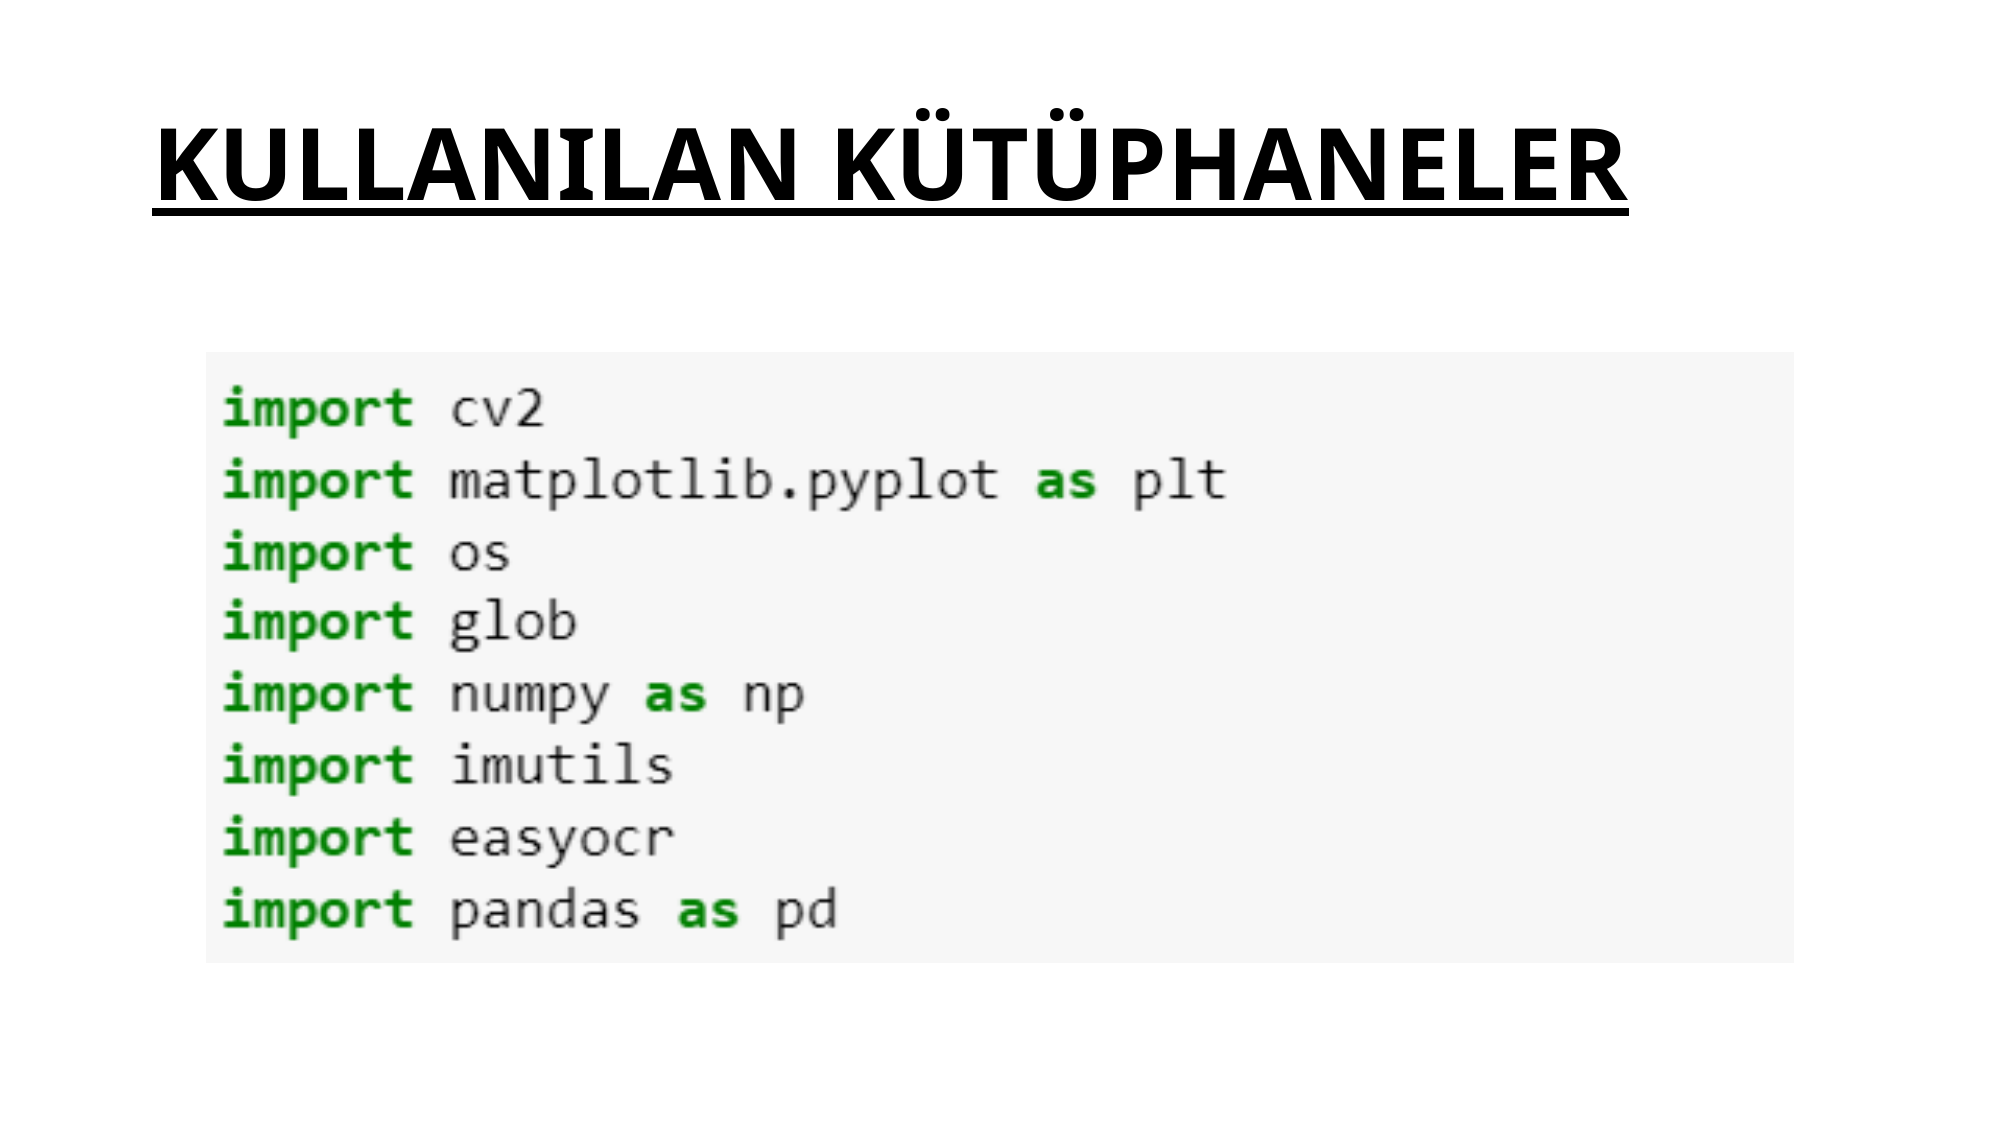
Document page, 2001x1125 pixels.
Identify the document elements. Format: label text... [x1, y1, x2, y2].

title KULLANILAN KÜTÜPHANELER [137, 59, 1863, 278]
picture [206, 352, 1794, 963]
